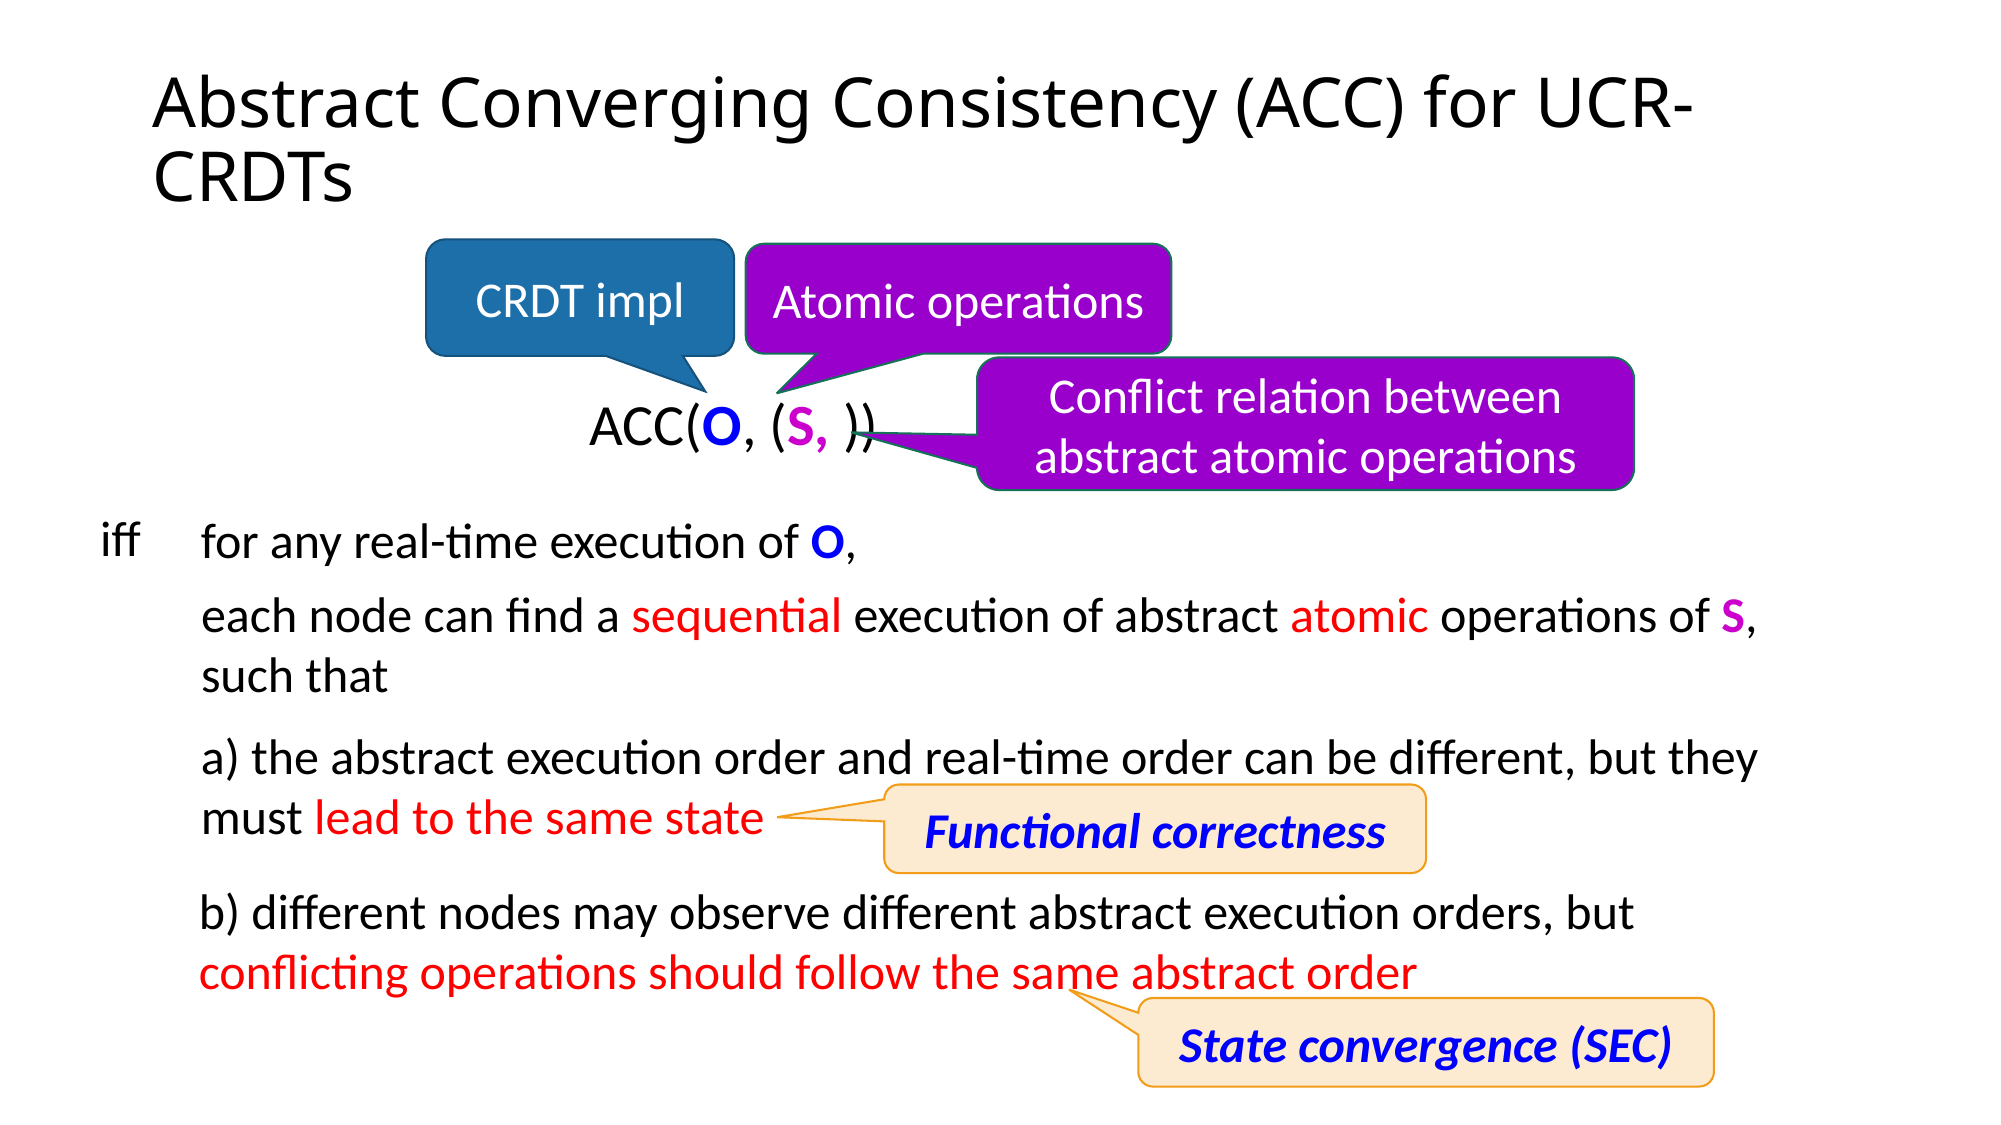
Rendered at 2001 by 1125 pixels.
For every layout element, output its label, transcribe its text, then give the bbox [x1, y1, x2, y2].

text_box a) the abstract execution order and real-time order can be different, but they must lead to the same state [186, 716, 1776, 852]
text_box Conflict relation between abstract atomic operations [850, 356, 1636, 492]
text_box CRDT impl [424, 238, 736, 394]
text_box for any real-time execution of O, [186, 501, 935, 575]
title Abstract Converging Consistency (ACC) for UCR-CRDTs [137, 59, 1863, 225]
text_box iff [85, 498, 158, 574]
text_box b) different nodes may observe different abstract execution orders, but conflicting operations should follow the same abstract order [183, 872, 1685, 1008]
text_box Functional correctness [776, 783, 1428, 872]
text_box State convergence (SEC) [1068, 988, 1715, 1088]
text_box each node can find a sequential execution of abstract atomic operations of S, such that [186, 575, 1874, 711]
text_box Atomic operations [744, 242, 1173, 395]
